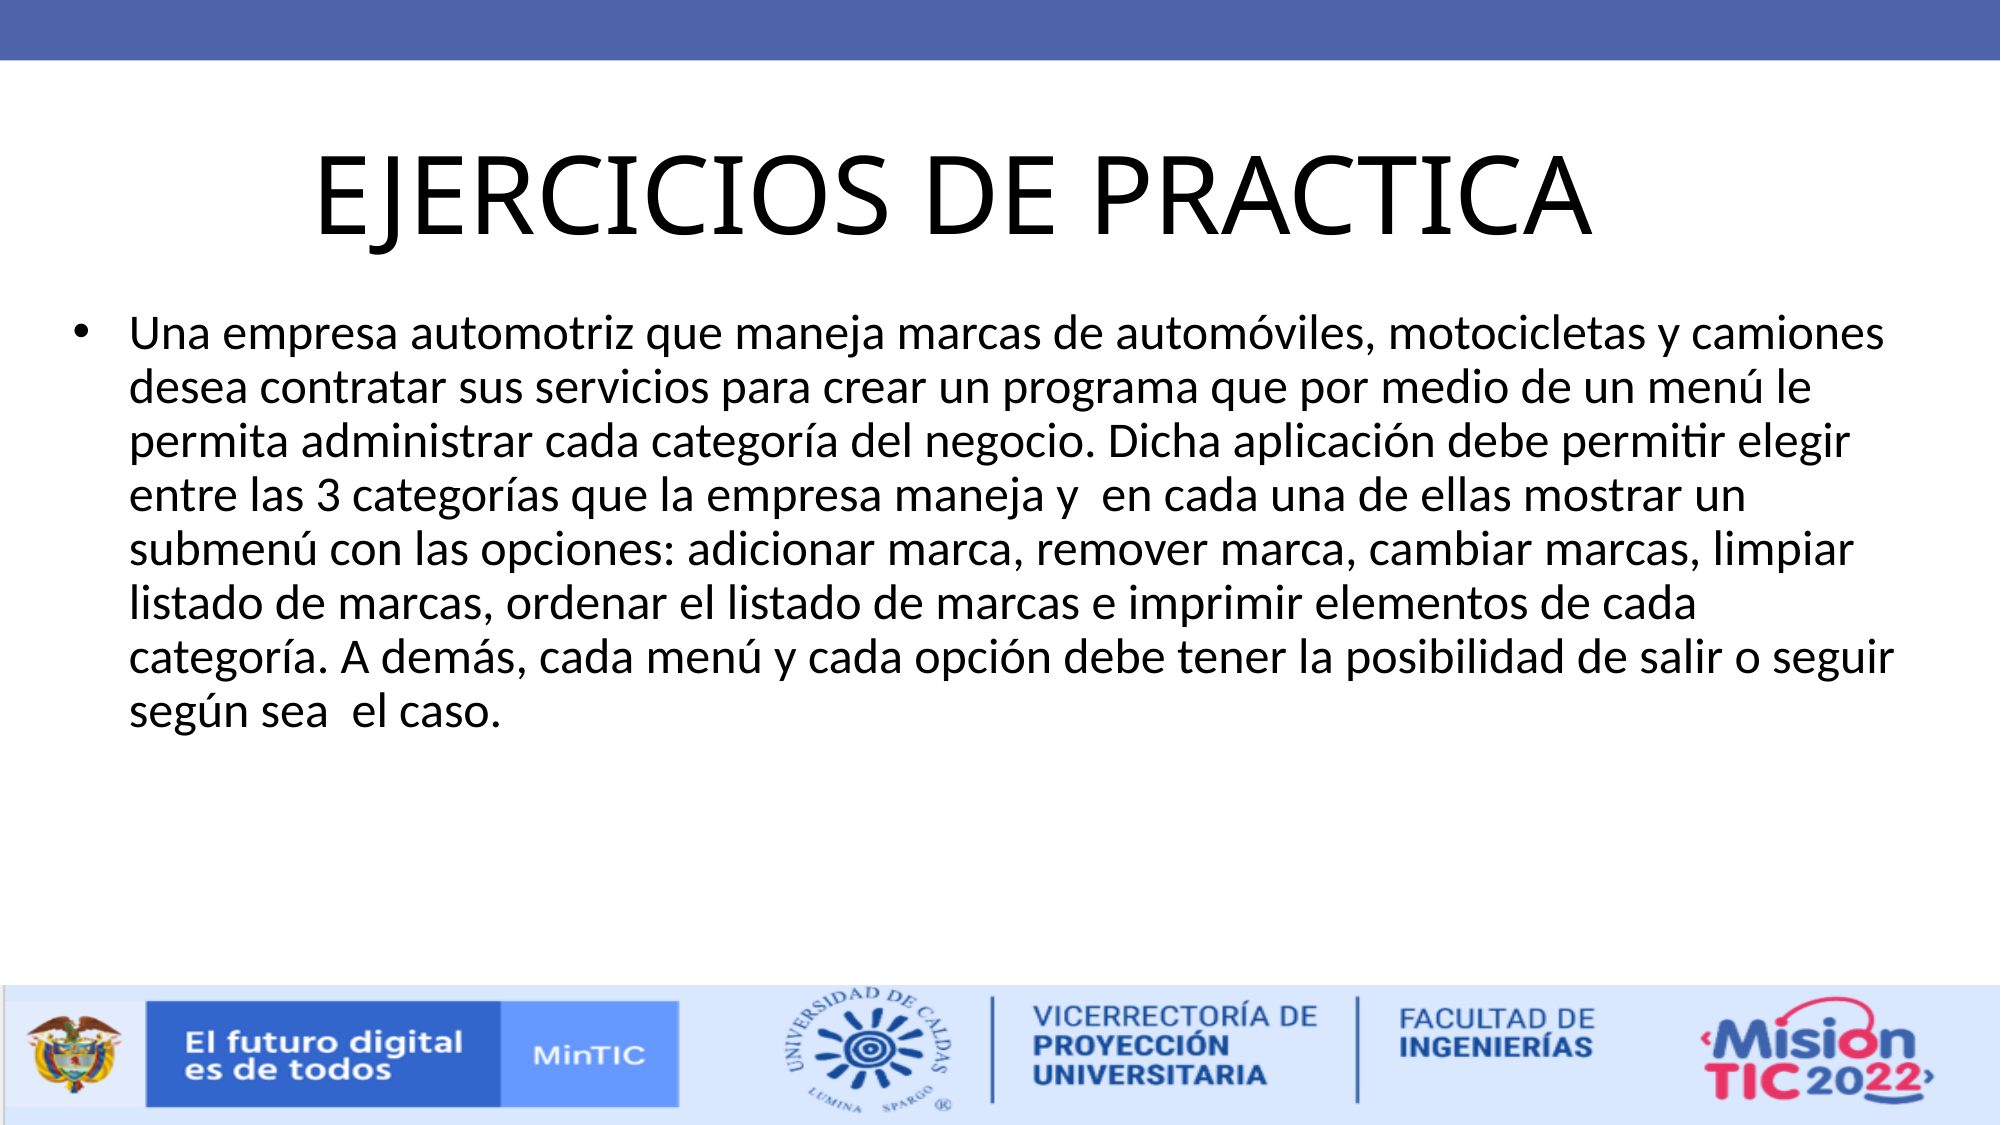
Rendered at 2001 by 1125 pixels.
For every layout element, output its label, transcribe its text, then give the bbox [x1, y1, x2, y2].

title EJERCICIOS DE PRACTICA [238, 62, 1667, 266]
picture [0, 985, 2000, 1125]
text_box [0, 0, 2000, 62]
subtitle Una empresa automotriz que maneja marcas de automóviles, motocicletas y camiones desea contratar sus servicios para crear un programa que por medio de un menú le permita administrar cada categoría del negocio. Dicha aplicación debe permitir elegir entre las 3 categorías que la empresa maneja y en cada una de ellas mostrar un submenú con las opciones: adicionar marca, remover marca, cambiar marcas, limpiar listado de marcas, ordenar el listado de marcas e imprimir elementos de cada categoría. A demás, cada menú y cada opción debe tener la posibilidad de salir o seguir según sea el caso. [57, 299, 1921, 971]
